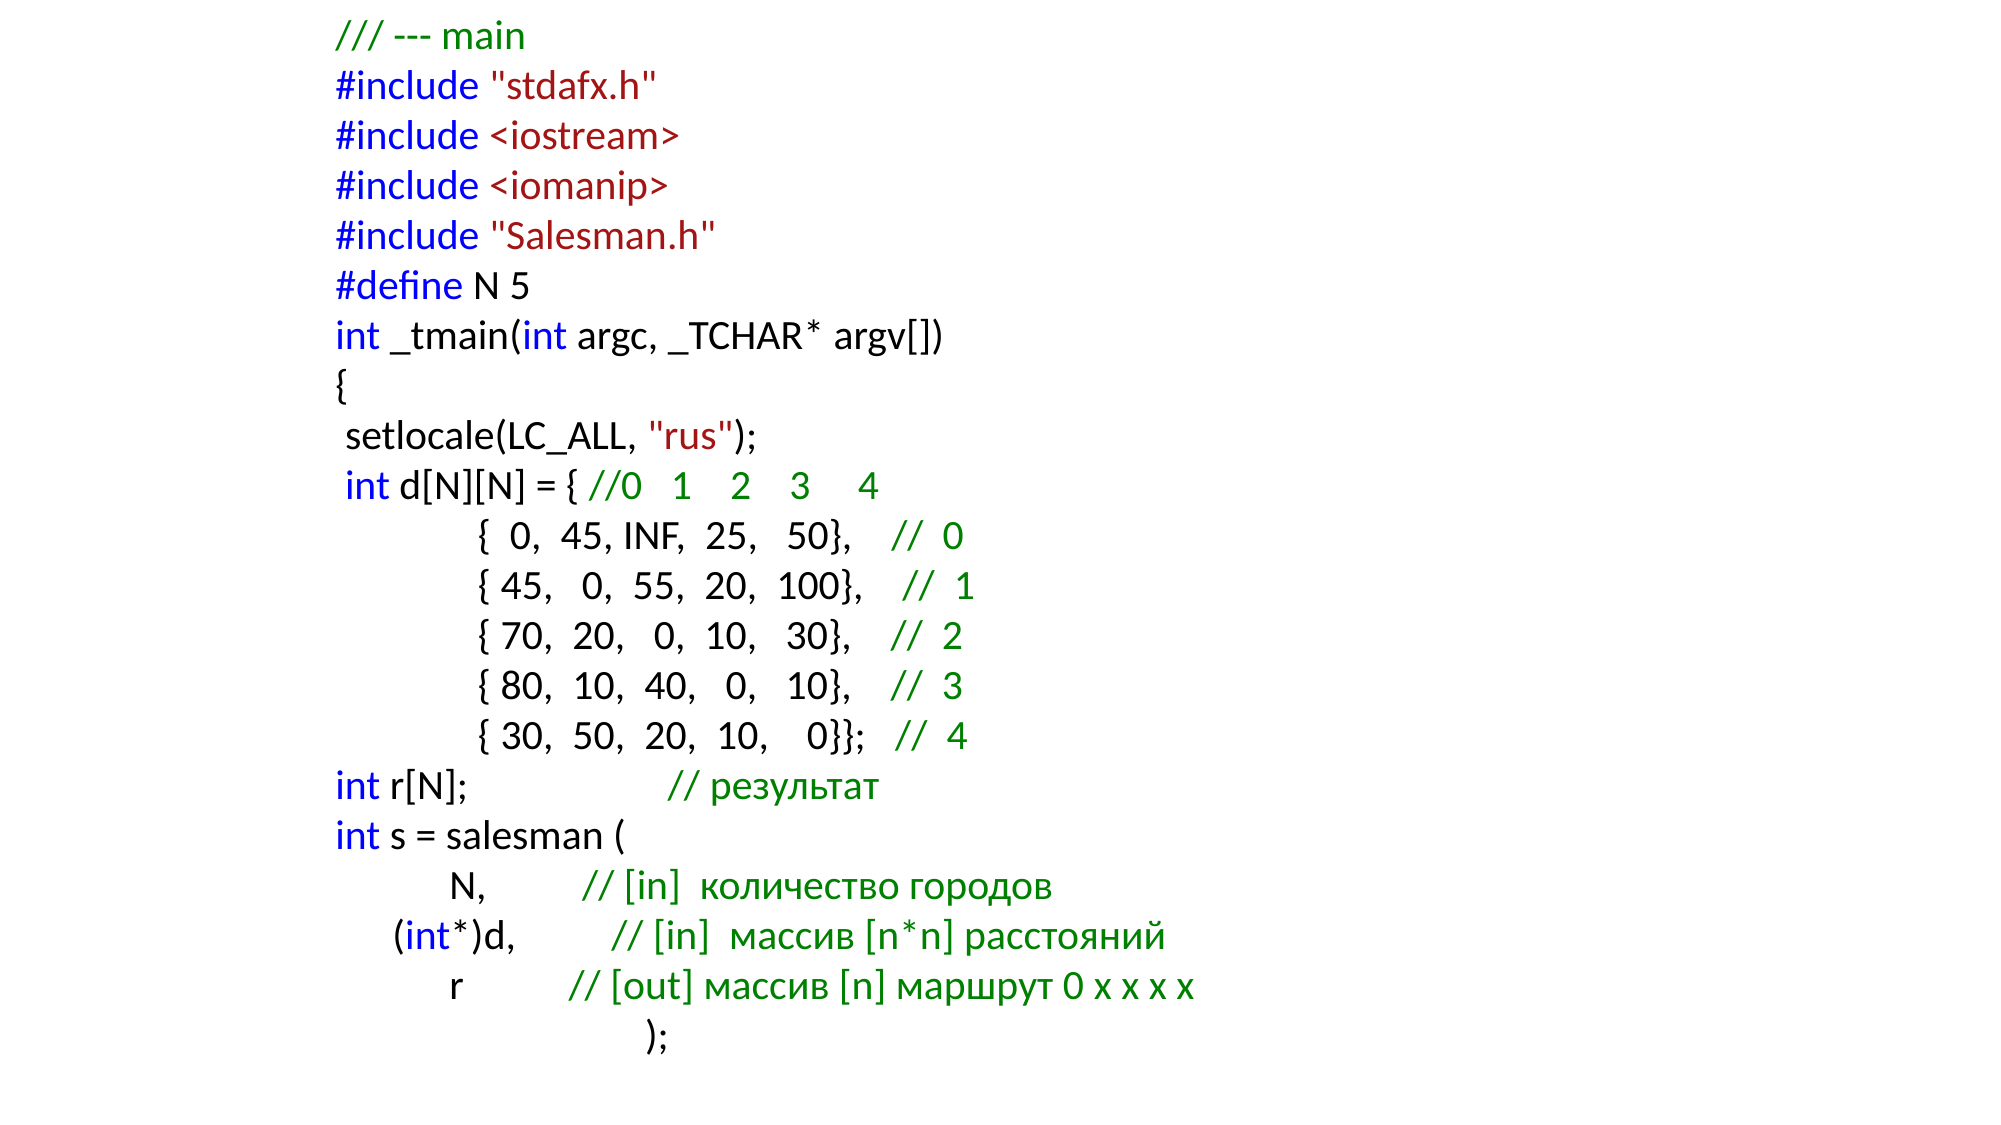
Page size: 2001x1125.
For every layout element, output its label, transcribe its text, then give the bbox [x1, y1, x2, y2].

text_box /// --- main #include "stdafx.h" #include <iostream> #include <iomanip> #include "Salesman.h" #define N 5 int _tmain(int argc, _TCHAR* argv[]) { setlocale(LC_ALL, "rus"); int d[N][N] = { //0 1 2 3 4 { 0, 45, INF, 25, 50}, // 0 { 45, 0, 55, 20, 100}, // 1 { 70, 20, 0, 10, 30}, // 2 { 80, 10, 40, 0, 10}, // 3 { 30, 50, 20, 10, 0}}; // 4 int r[N]; // результат int s = salesman ( N, // [in] количество городов (int*)d, // [in] массив [n*n] расстояний r // [out] массив [n] маршрут 0 x x x x ); [320, 0, 1750, 1066]
